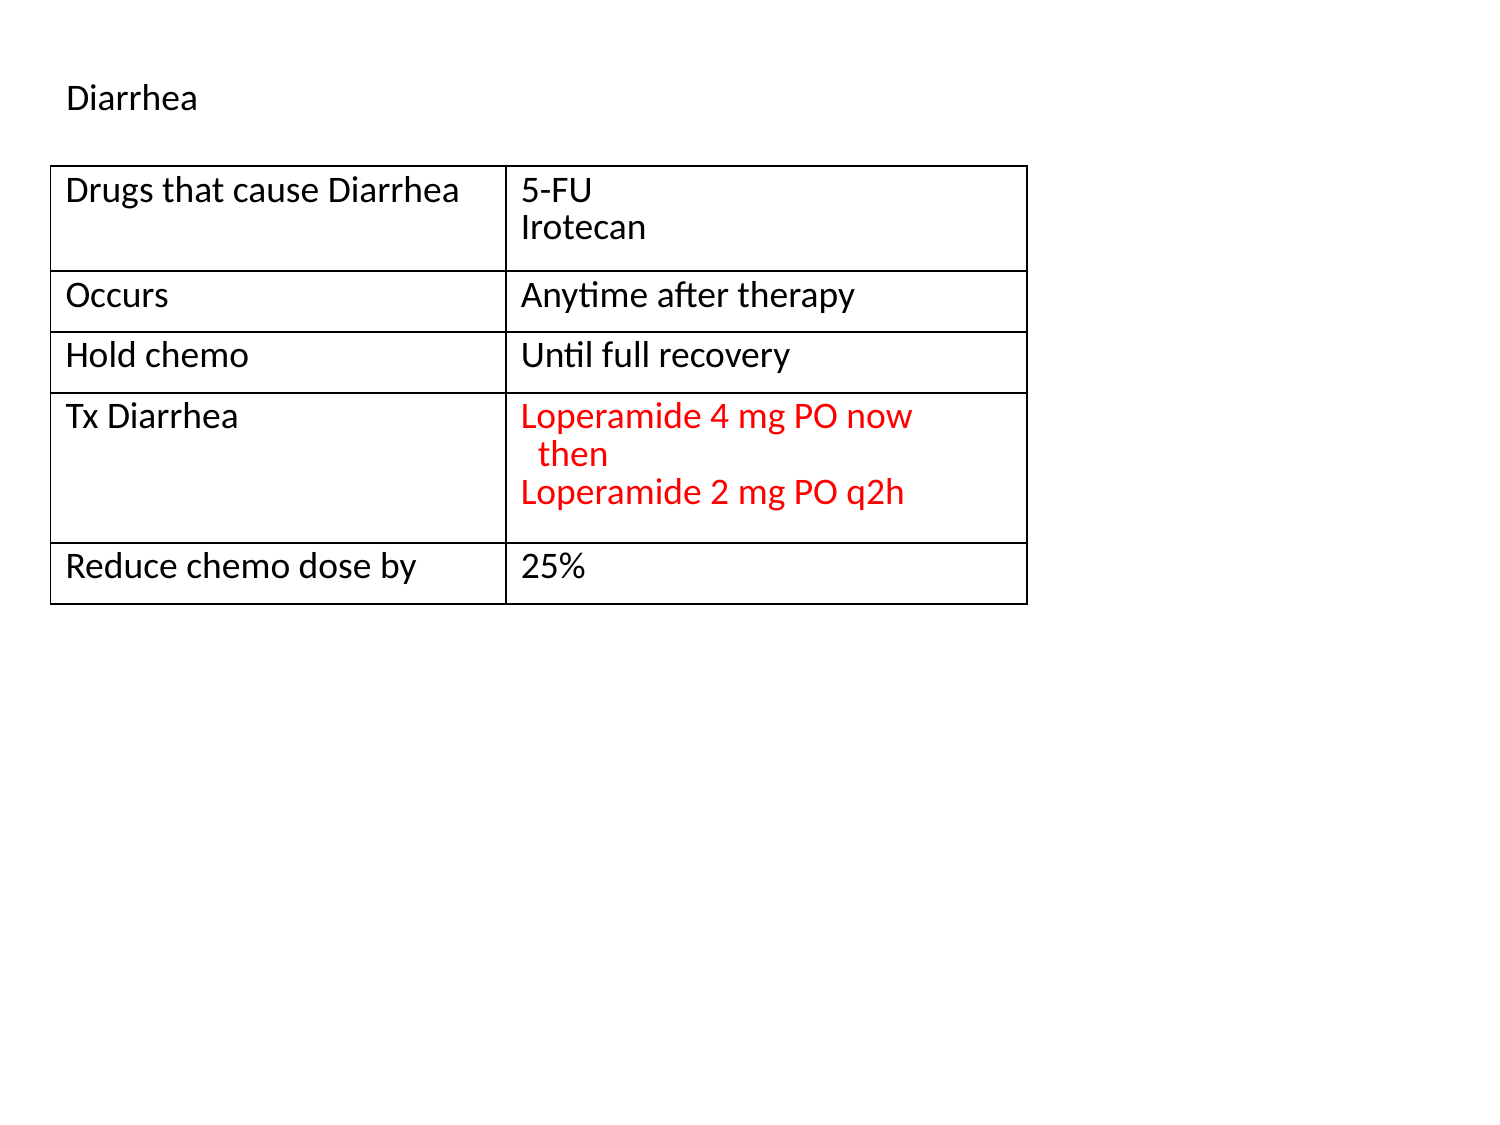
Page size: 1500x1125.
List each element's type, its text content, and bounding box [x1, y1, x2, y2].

table_cell Until full recovery [507, 333, 1026, 392]
table_cell Reduce chemo dose by [51, 544, 505, 603]
table_header 5-FU Irotecan [507, 167, 1026, 270]
table_cell Tx Diarrhea [51, 394, 505, 542]
table_header Drugs that cause Diarrhea [51, 167, 505, 270]
table_cell Hold chemo [51, 333, 505, 392]
table_cell Loperamide 4 mg PO now then Loperamide 2 mg PO q2h [507, 394, 1026, 542]
table_cell Anytime after therapy [507, 272, 1026, 331]
table_cell Occurs [51, 272, 505, 331]
table_cell 25% [507, 544, 1026, 603]
text_box Diarrhea [51, 65, 214, 126]
